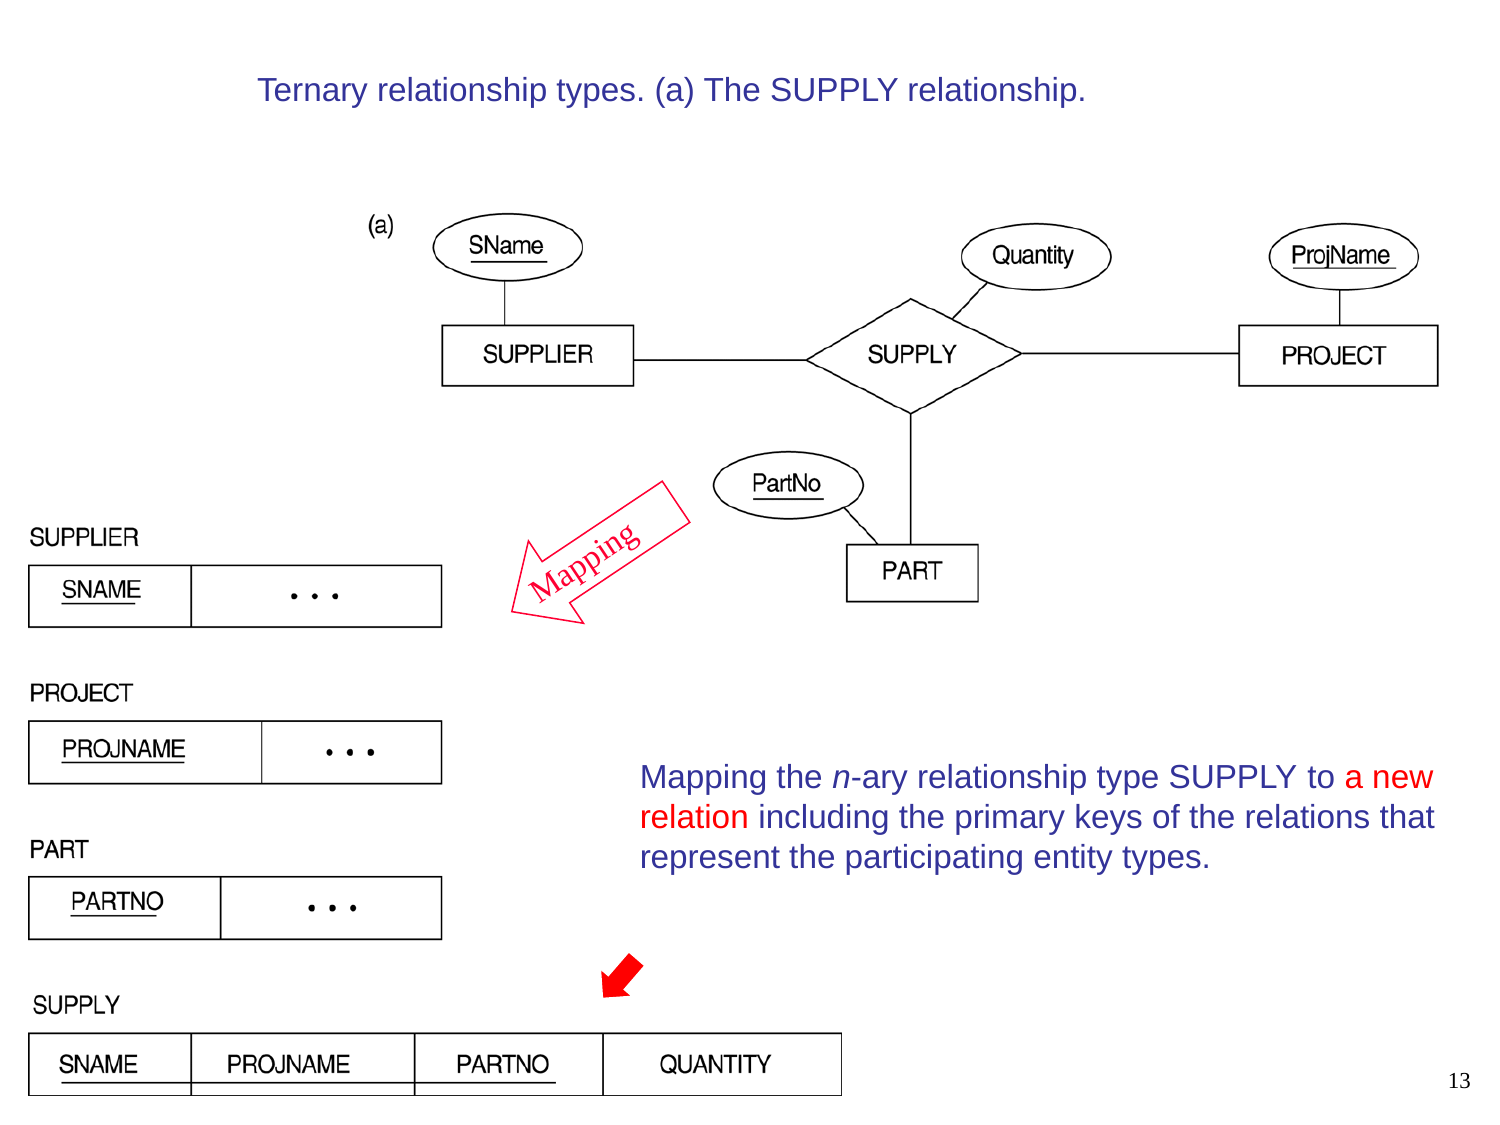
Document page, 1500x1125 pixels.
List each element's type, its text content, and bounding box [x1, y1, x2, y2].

slide_number 13 [1402, 1047, 1487, 1112]
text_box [492, 500, 715, 600]
picture [367, 209, 1462, 606]
title Mapping the n-ary relationship type SUPPLY to a new relation including the primary keys of the relations that represent the participating entity types. [847, 747, 1460, 953]
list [28, 522, 843, 1097]
text_box Ternary relationship types. (a) The SUPPLY relationship. [241, 60, 1442, 142]
